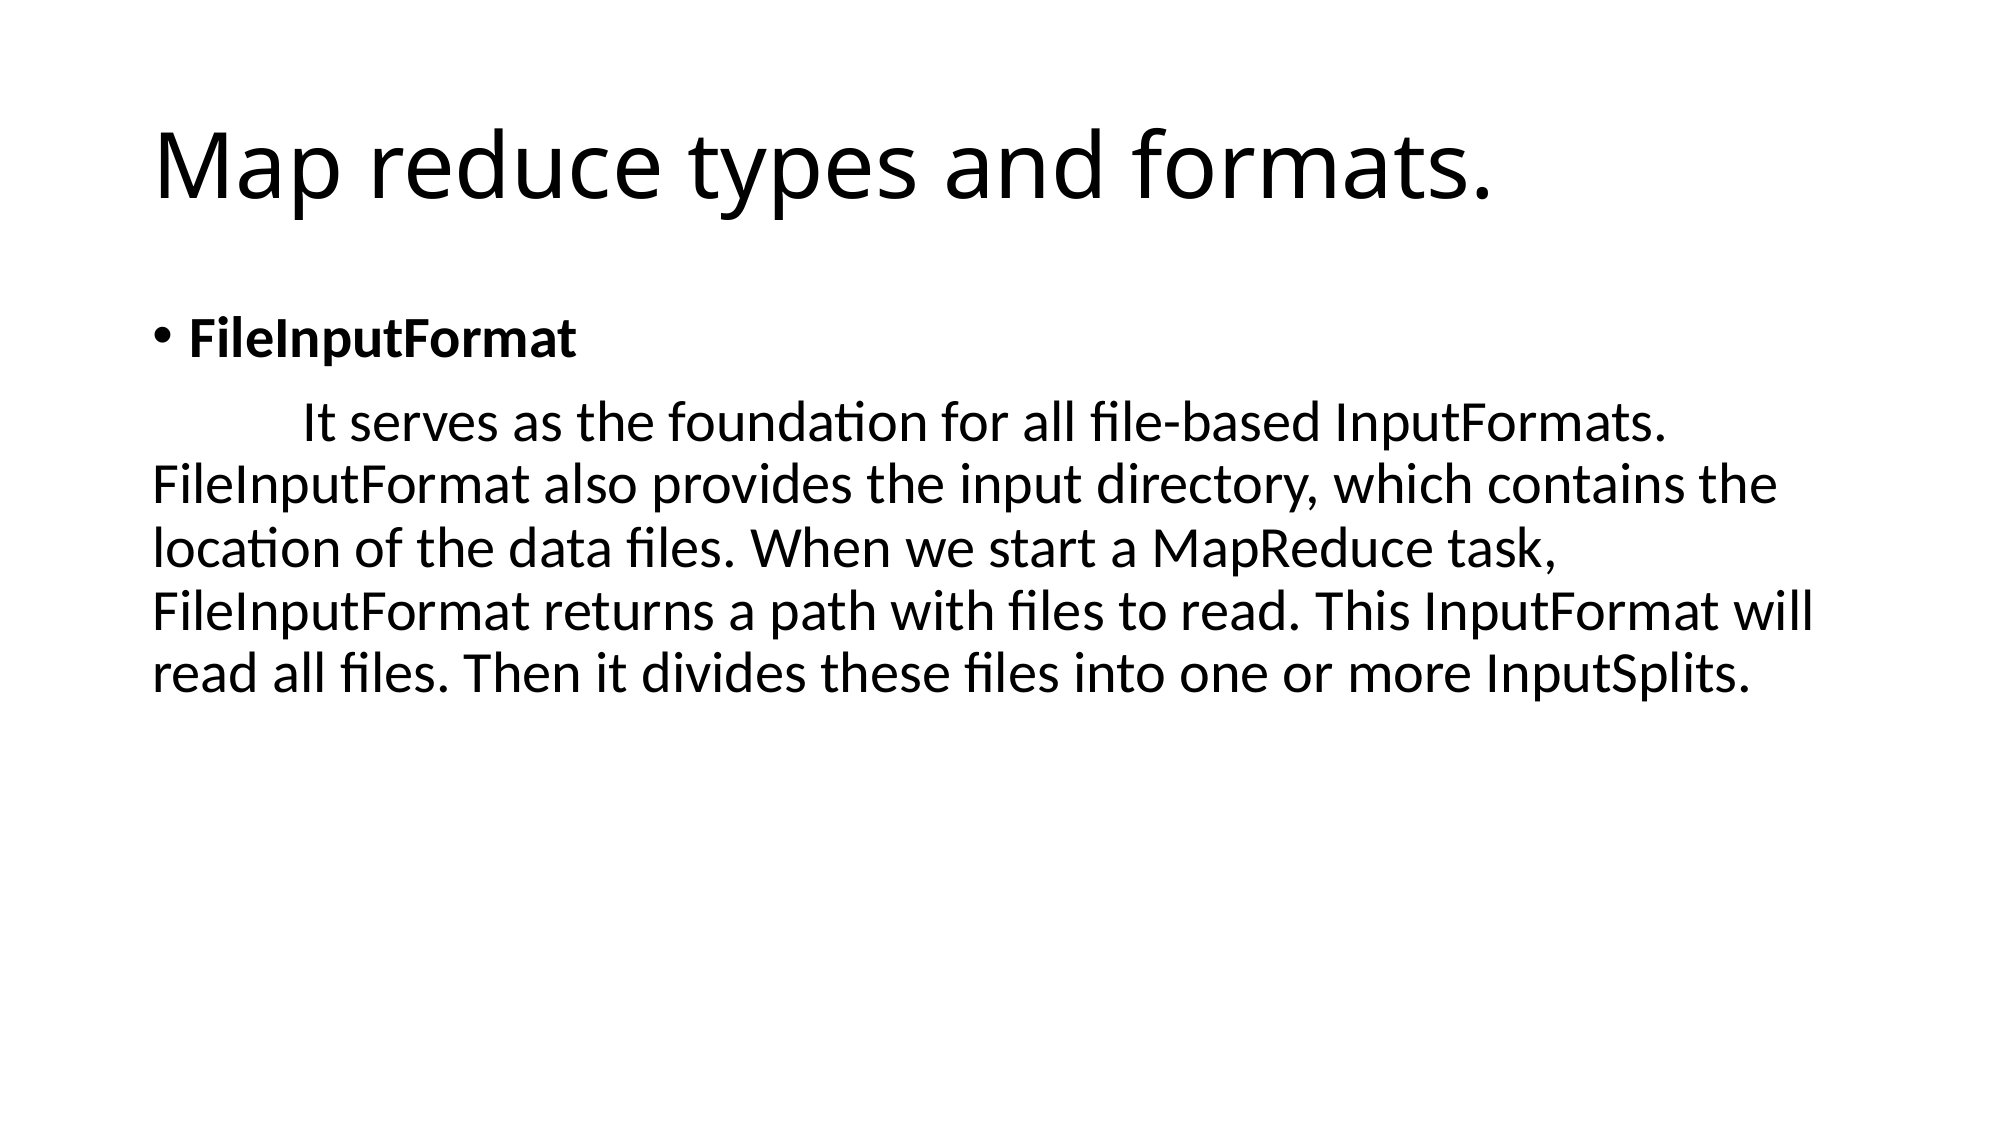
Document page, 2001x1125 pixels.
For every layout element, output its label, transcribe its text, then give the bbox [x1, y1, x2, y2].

title Map reduce types and formats. [137, 59, 1863, 278]
list FileInputFormat It serves as the foundation for all file-based InputFormats. FileInputFormat also provides the input directory, which contains the location of the data files. When we start a MapReduce task, FileInputFormat returns a path with files to read. This InputFormat will read all files. Then it divides these files into one or more InputSplits. [137, 299, 1863, 1014]
